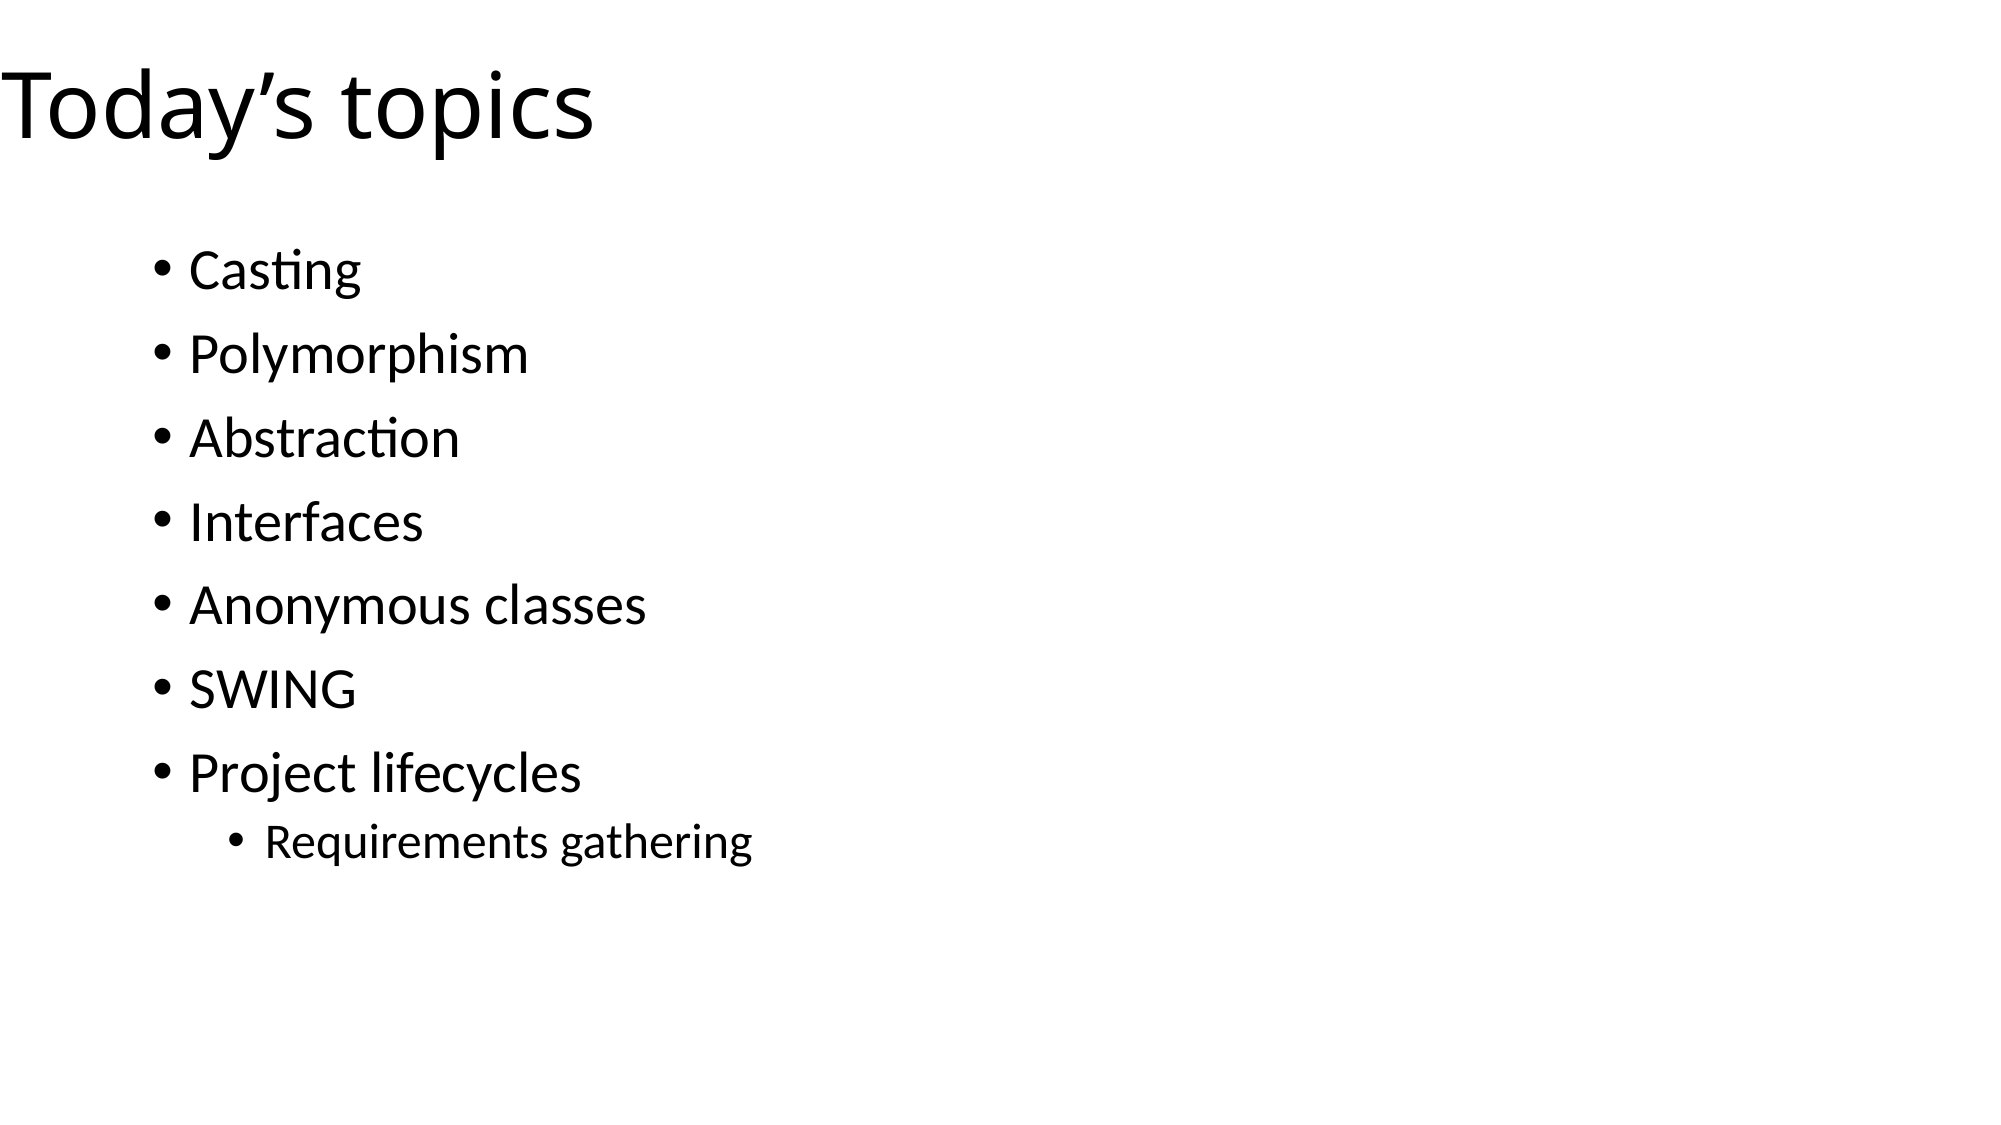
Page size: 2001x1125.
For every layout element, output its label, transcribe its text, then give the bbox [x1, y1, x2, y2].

list Casting Polymorphism Abstraction Interfaces Anonymous classes SWING Project lifecycles Requirements gathering [137, 231, 1863, 1014]
text_box Today’s topics [0, 39, 612, 164]
